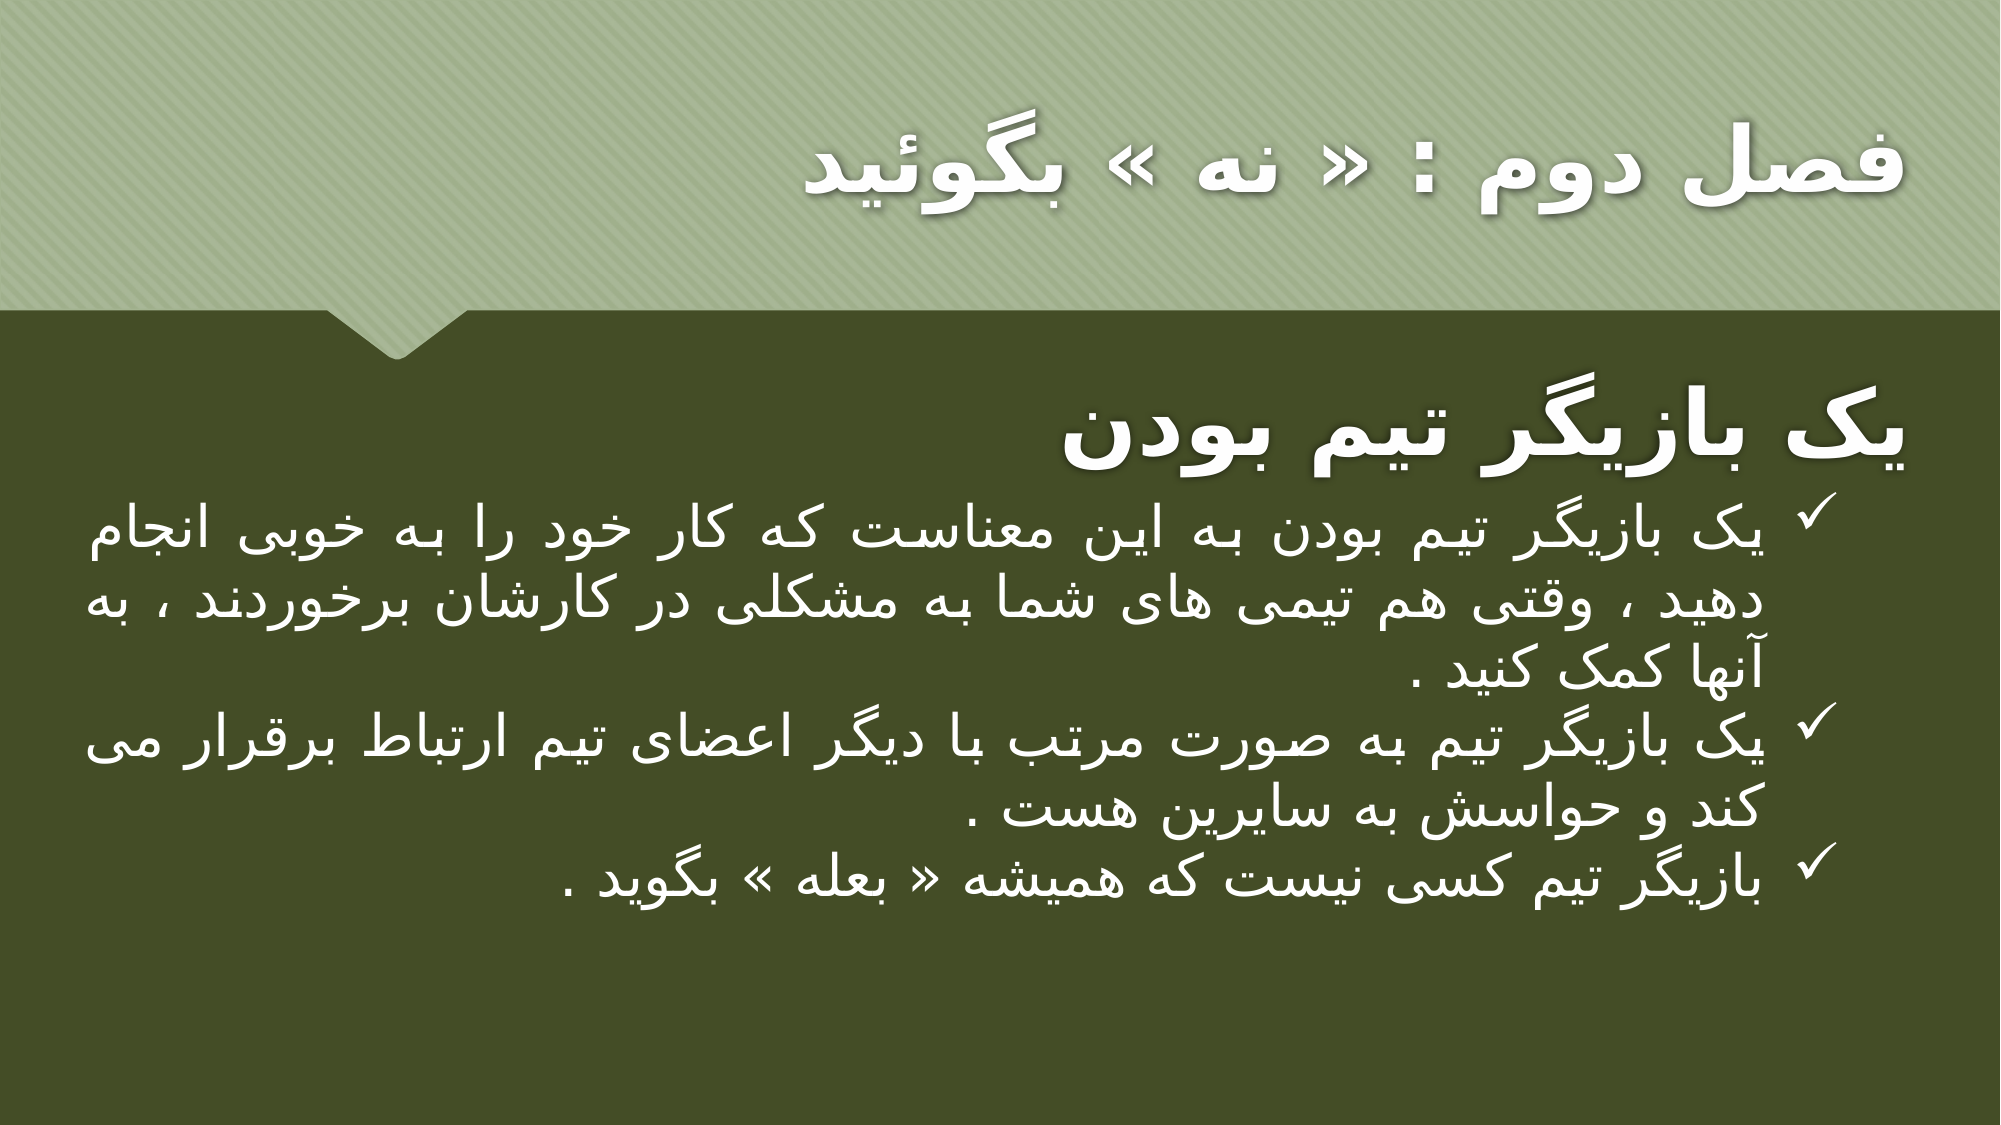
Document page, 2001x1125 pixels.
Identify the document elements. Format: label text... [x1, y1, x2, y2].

text_box یک بازیگر تیم بودن به این معناست که کار خود را به خوبی انجام دهید ، وقتی هم تیمی های شما به مشکلی در کارشان برخوردند ، به آنها کمک کنید . یک بازیگر تیم به صورت مرتب با دیگر اعضای تیم ارتباط برقرار می کند و حواسش به سایرین هست . بازیگر تیم کسی نیست که همیشه « بعله » بگوید . [66, 481, 1856, 916]
title فصل دوم : « نه » بگوئید [66, 106, 1928, 219]
text_box یک بازیگر تیم بودن [644, 322, 1928, 482]
